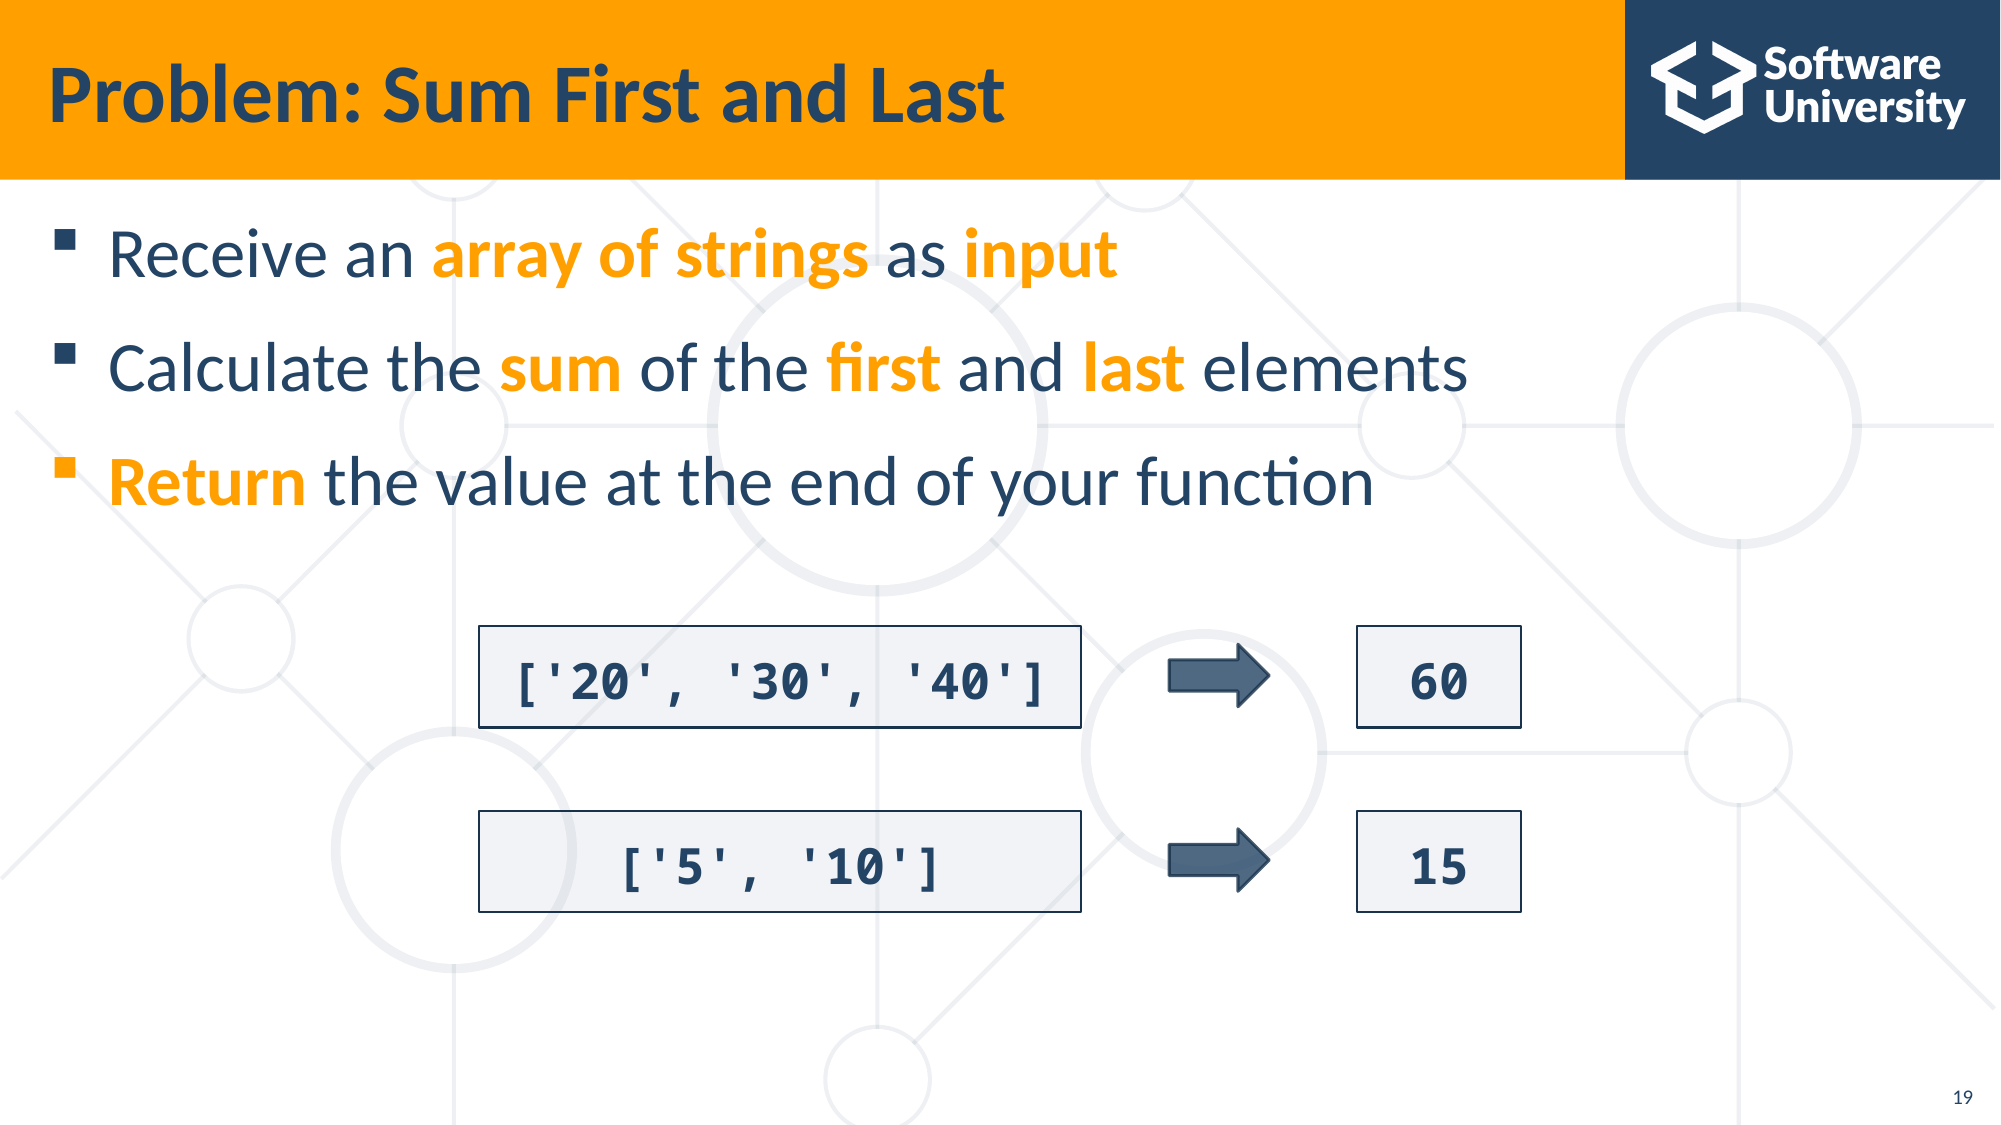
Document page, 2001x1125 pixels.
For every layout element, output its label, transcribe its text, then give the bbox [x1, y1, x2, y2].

slide_number 19 [1927, 1067, 1989, 1117]
list Receive an array of strings as input Calculate the sum of the first and last elements Return the value at the end of your function [31, 196, 1970, 1104]
picture [1651, 41, 1966, 134]
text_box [478, 810, 1522, 910]
title Problem: Sum First and Last [31, 16, 1625, 162]
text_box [478, 625, 1522, 726]
